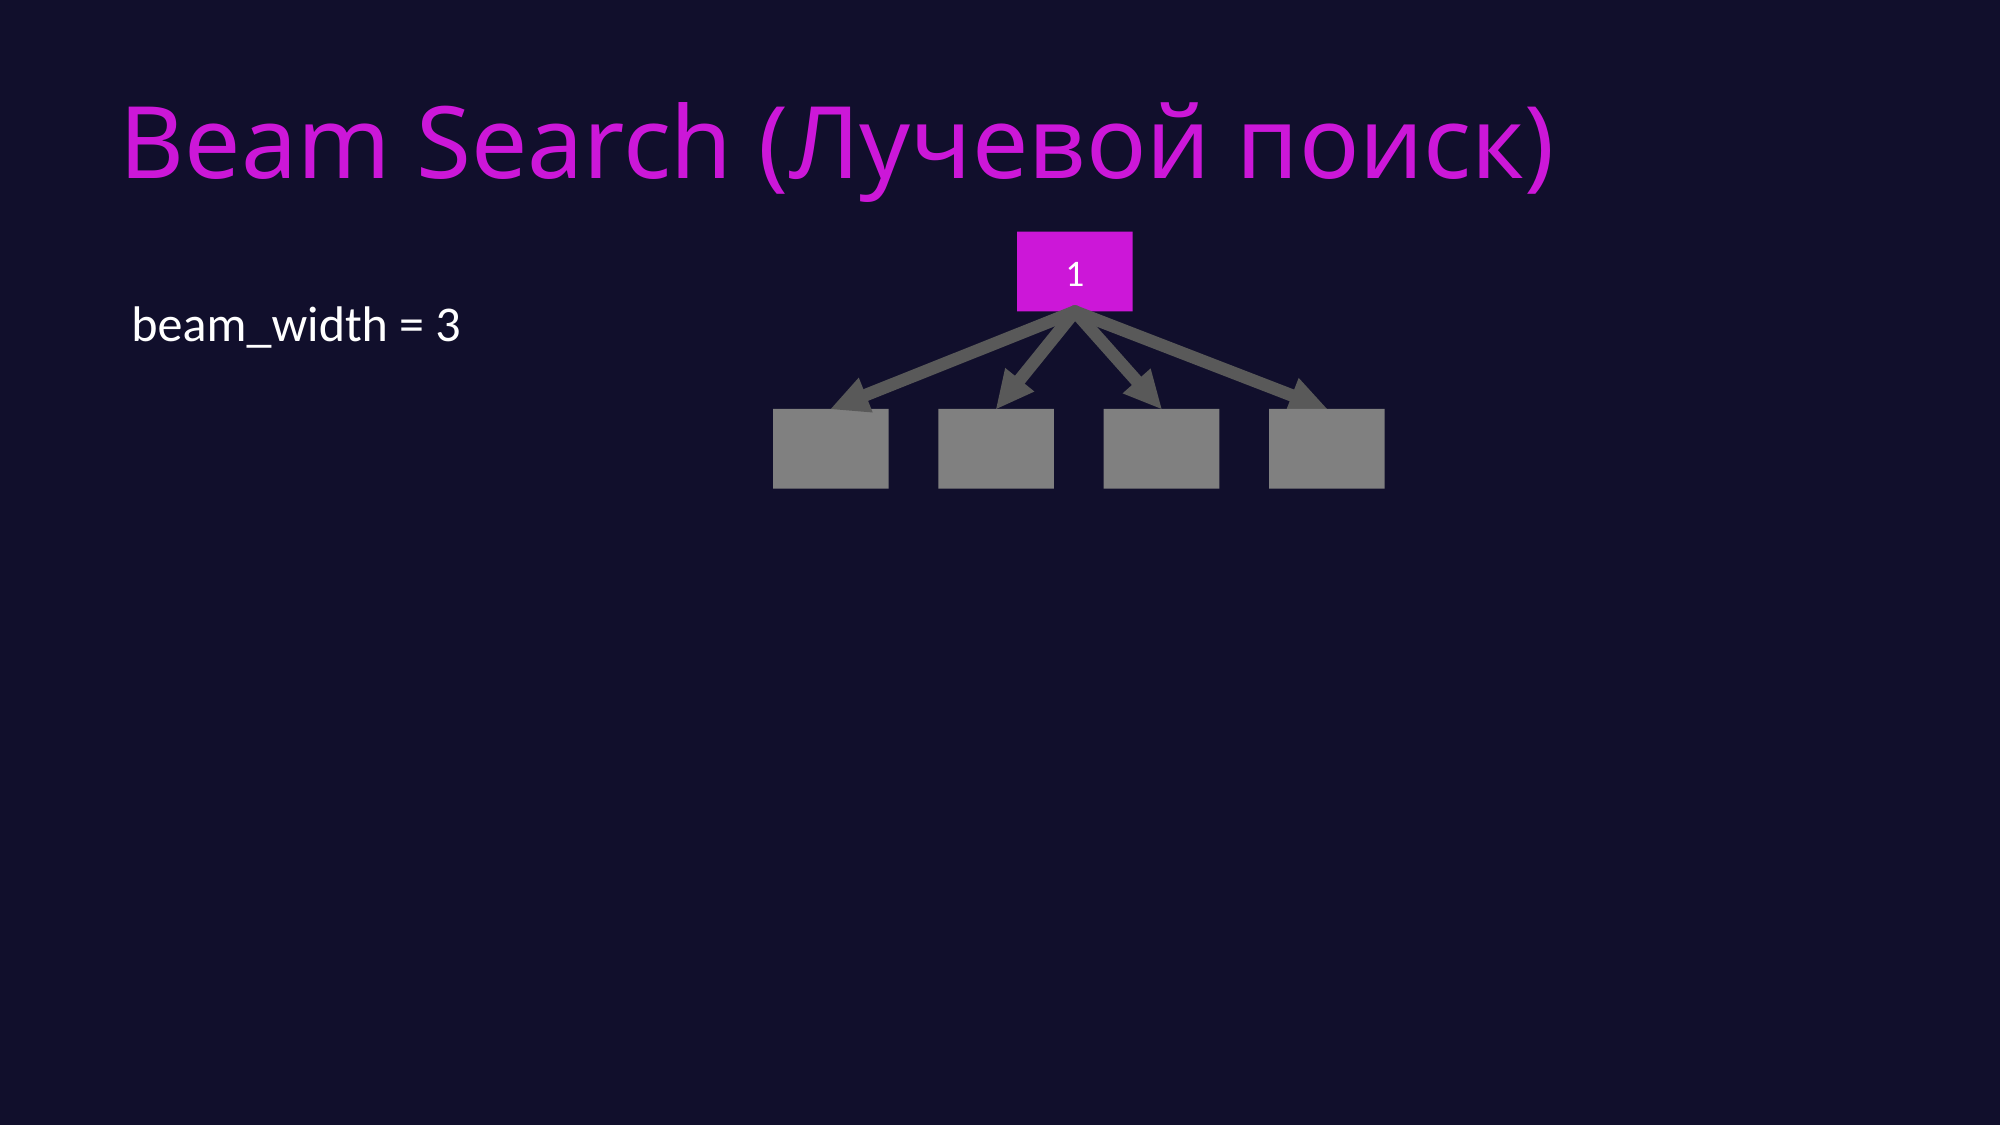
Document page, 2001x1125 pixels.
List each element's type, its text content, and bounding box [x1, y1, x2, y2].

text_box [771, 407, 891, 491]
list [102, 261, 1904, 1006]
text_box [1163, 311, 1328, 410]
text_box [830, 311, 1072, 410]
text_box [1102, 418, 1221, 491]
text_box 1 [1015, 230, 1135, 308]
title Beam Search (Лучевой поиск) [104, 45, 1907, 232]
text_box beam_width = 3 [116, 284, 476, 360]
text_box [1267, 407, 1387, 491]
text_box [1074, 311, 1162, 410]
text_box [936, 418, 1056, 491]
